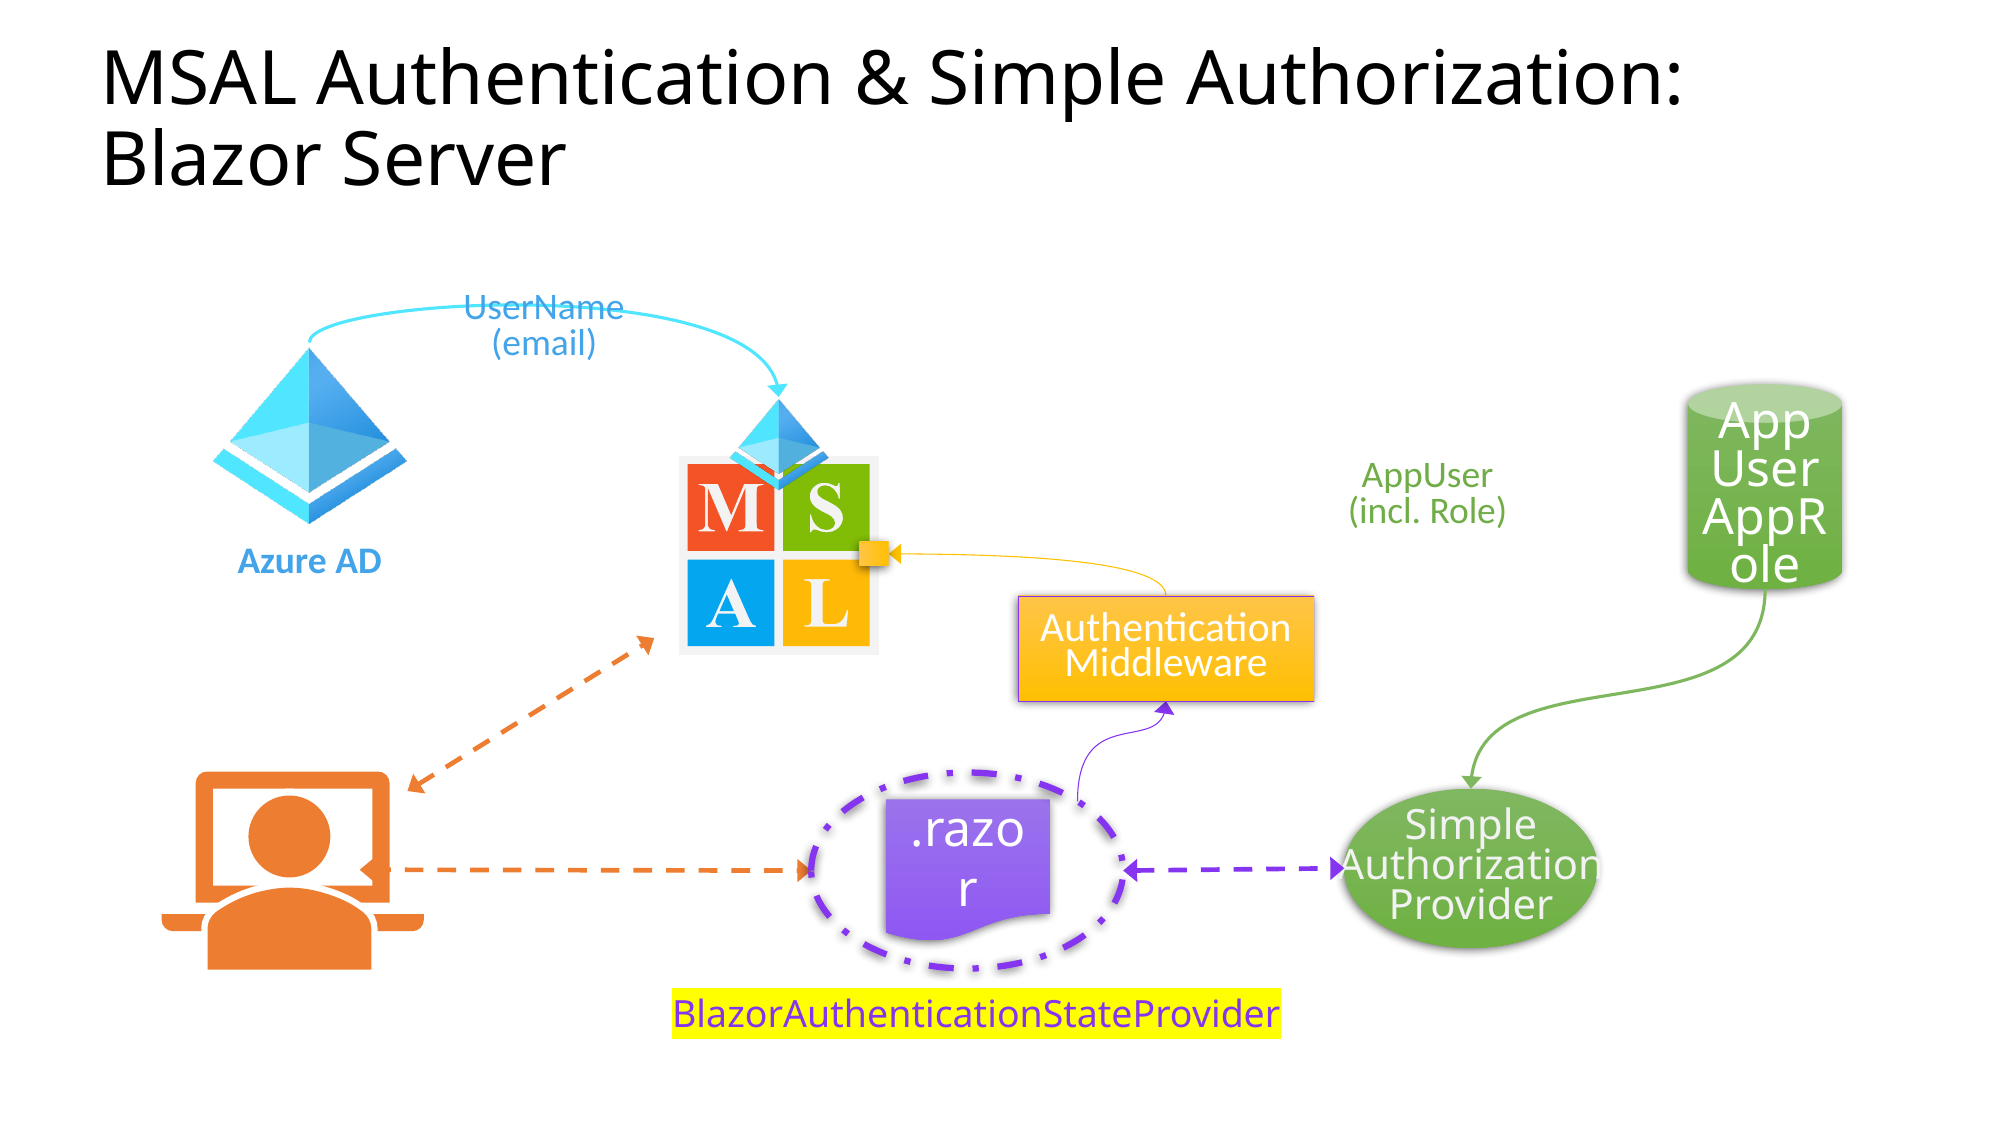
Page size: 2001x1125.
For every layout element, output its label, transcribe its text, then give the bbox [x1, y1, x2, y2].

text_box [879, 541, 889, 566]
title MSAL Authentication & Simple Authorization: Blazor Server [85, 59, 1914, 182]
text_box UserName (email) [448, 283, 516, 371]
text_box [516, 134, 572, 605]
text_box Azure AD [222, 529, 398, 589]
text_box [1344, 788, 1598, 948]
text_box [679, 455, 879, 656]
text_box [161, 771, 424, 970]
picture [204, 342, 414, 529]
text_box [811, 772, 1124, 969]
text_box AuthenticationMiddleware [1049, 595, 1315, 702]
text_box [1470, 486, 1689, 789]
text_box BlazorAuthenticationStateProvider [657, 982, 1296, 1043]
text_box UserName (email) [572, 283, 640, 371]
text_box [407, 638, 655, 792]
text_box AppUser AppRole [1688, 384, 1843, 590]
text_box AppUser (incl. Role) [1332, 451, 1523, 539]
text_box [1071, 706, 1172, 796]
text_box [1006, 436, 1049, 714]
picture [725, 396, 833, 493]
